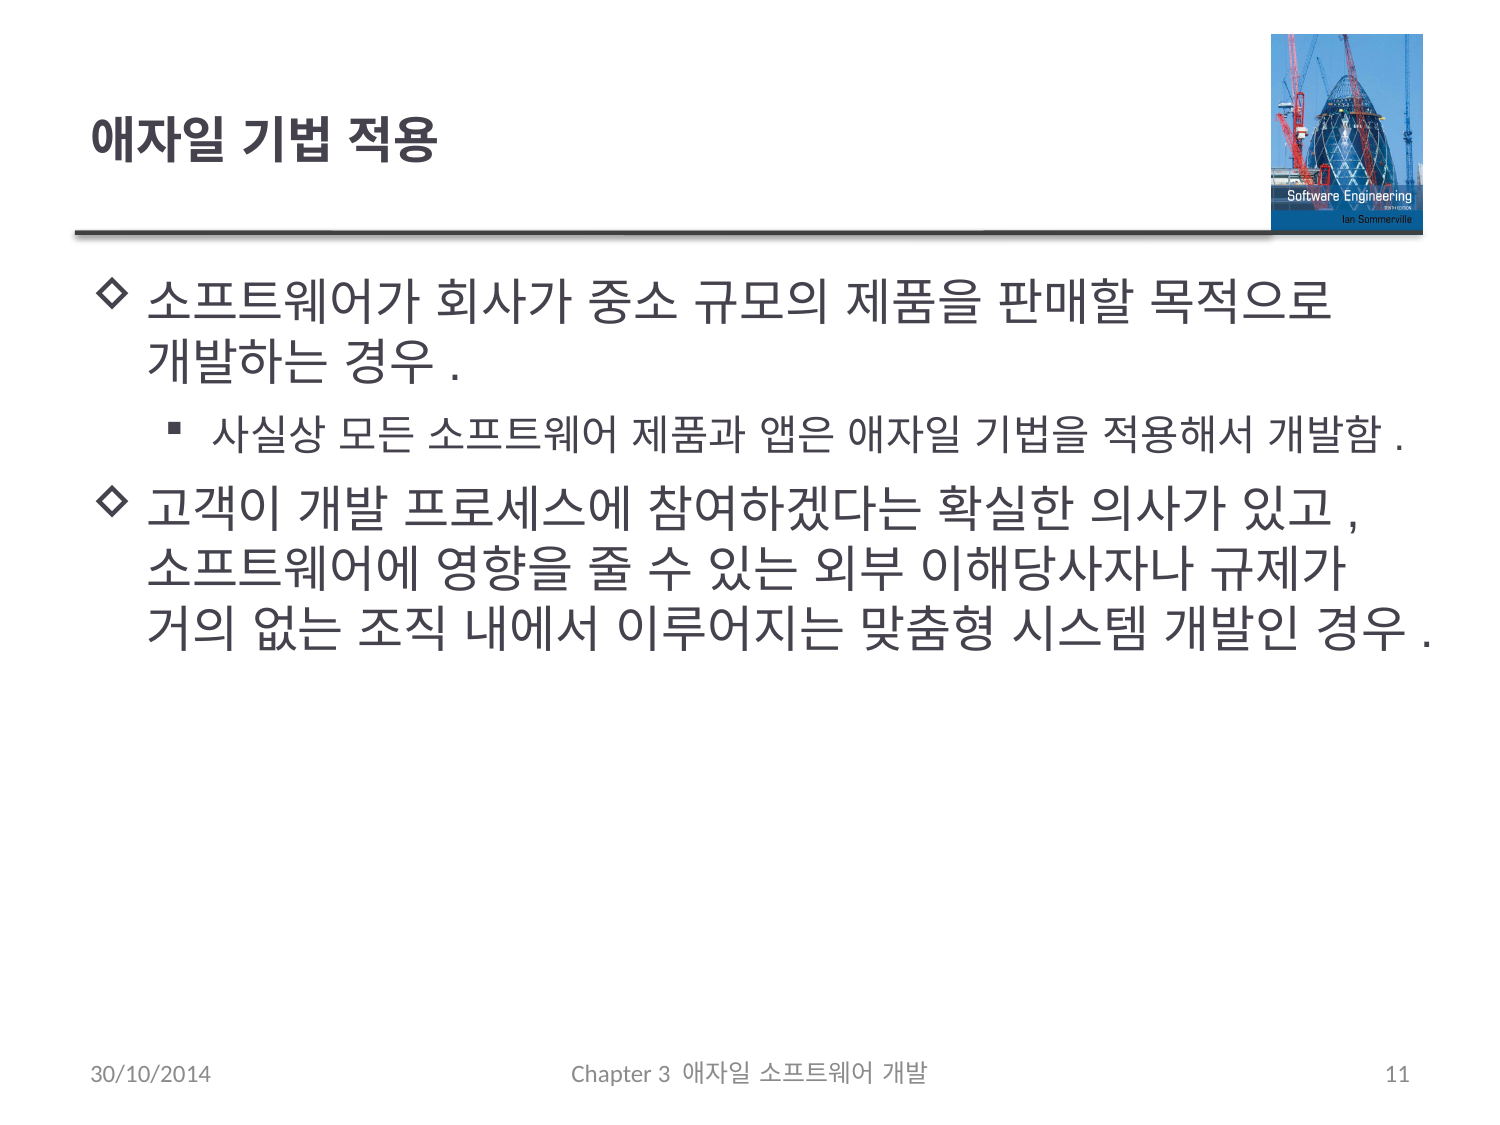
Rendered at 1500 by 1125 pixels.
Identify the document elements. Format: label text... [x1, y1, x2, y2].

picture [1271, 34, 1423, 230]
title 애자일 기법 적용 [74, 44, 1272, 233]
slide_number 11 [1074, 1042, 1425, 1103]
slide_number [75, 1042, 425, 1103]
list 소프트웨어가 회사가 중소 규모의 제품을 판매할 목적으로 개발하는 경우. 사실상 모든 소프트웨어 제품과 앱은 애자일 기법을 적용해서 개발함. 고객이 개발 프로세스에 참여하겠다는 확실한 의사가 있고, 소프트웨어에 영향을 줄 수 있는 외부 이해당사자나 규제가 거의 없는 조직 내에서 이루어지는 맞춤형 시스템 개발인 경우. [75, 262, 1425, 1005]
footer Chapter 3 애자일 소프트웨어 개발 [512, 1042, 988, 1103]
